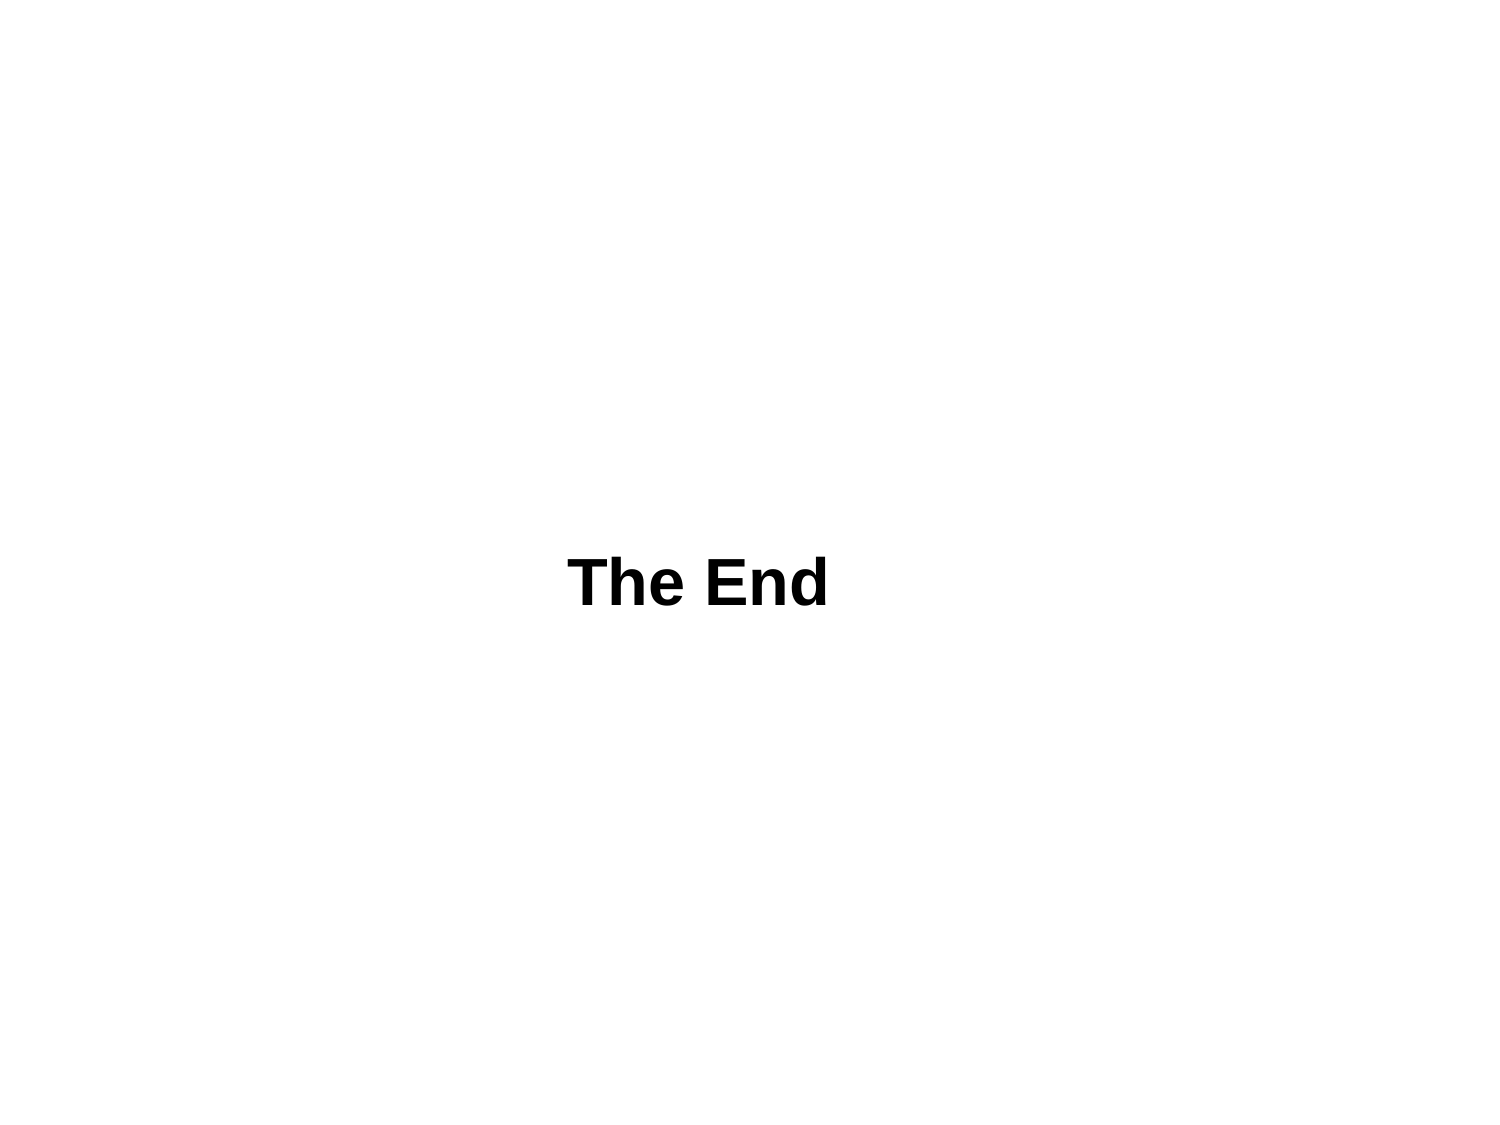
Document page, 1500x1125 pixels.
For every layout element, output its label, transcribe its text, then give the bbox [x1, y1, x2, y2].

text_box The End [187, 538, 1192, 620]
